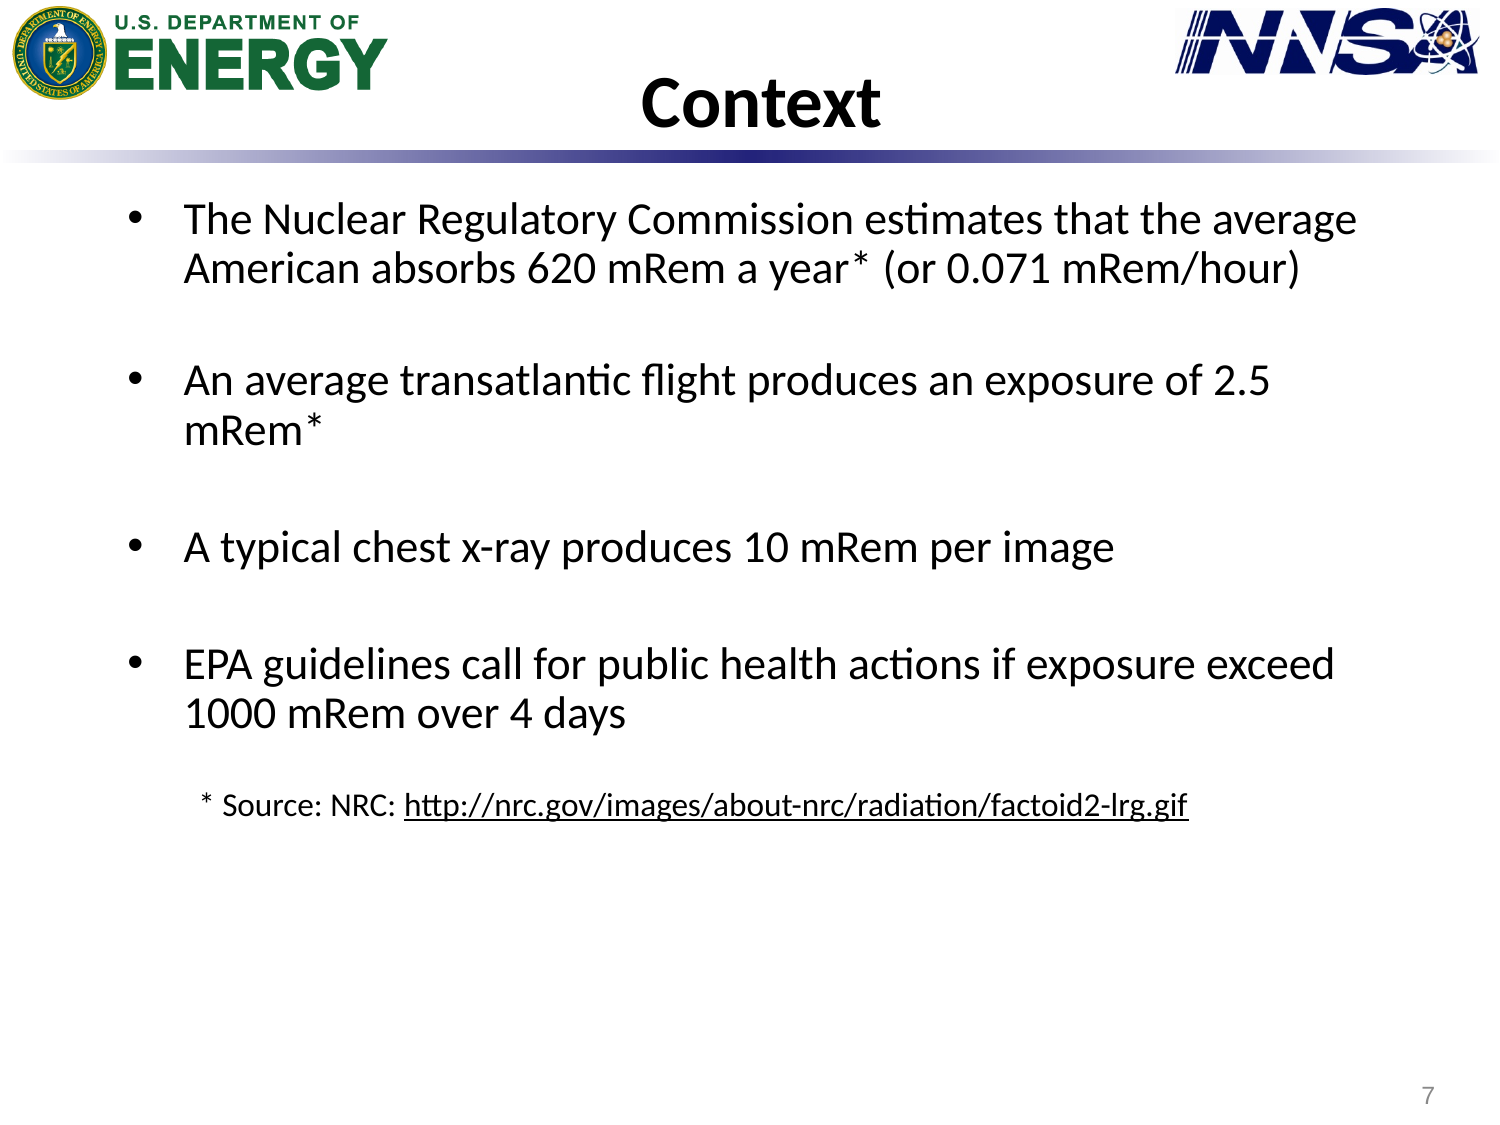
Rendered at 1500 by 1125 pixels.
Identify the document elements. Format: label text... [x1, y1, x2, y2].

text_box The Nuclear Regulatory Commission estimates that the average American absorbs 620 mRem a year* (or 0.071 mRem/hour) An average transatlantic flight produces an exposure of 2.5 mRem* A typical chest x-ray produces 10 mRem per image EPA guidelines call for public health actions if exposure exceed 1000 mRem over 4 days * Source: NRC: http://nrc.gov/images/about-nrc/radiation/factoid2-lrg.gif [112, 187, 1400, 1038]
text_box 7 [1100, 1065, 1450, 1125]
picture [12, 5, 388, 100]
picture [1175, 8, 1480, 75]
text_box Context [87, 45, 1438, 188]
